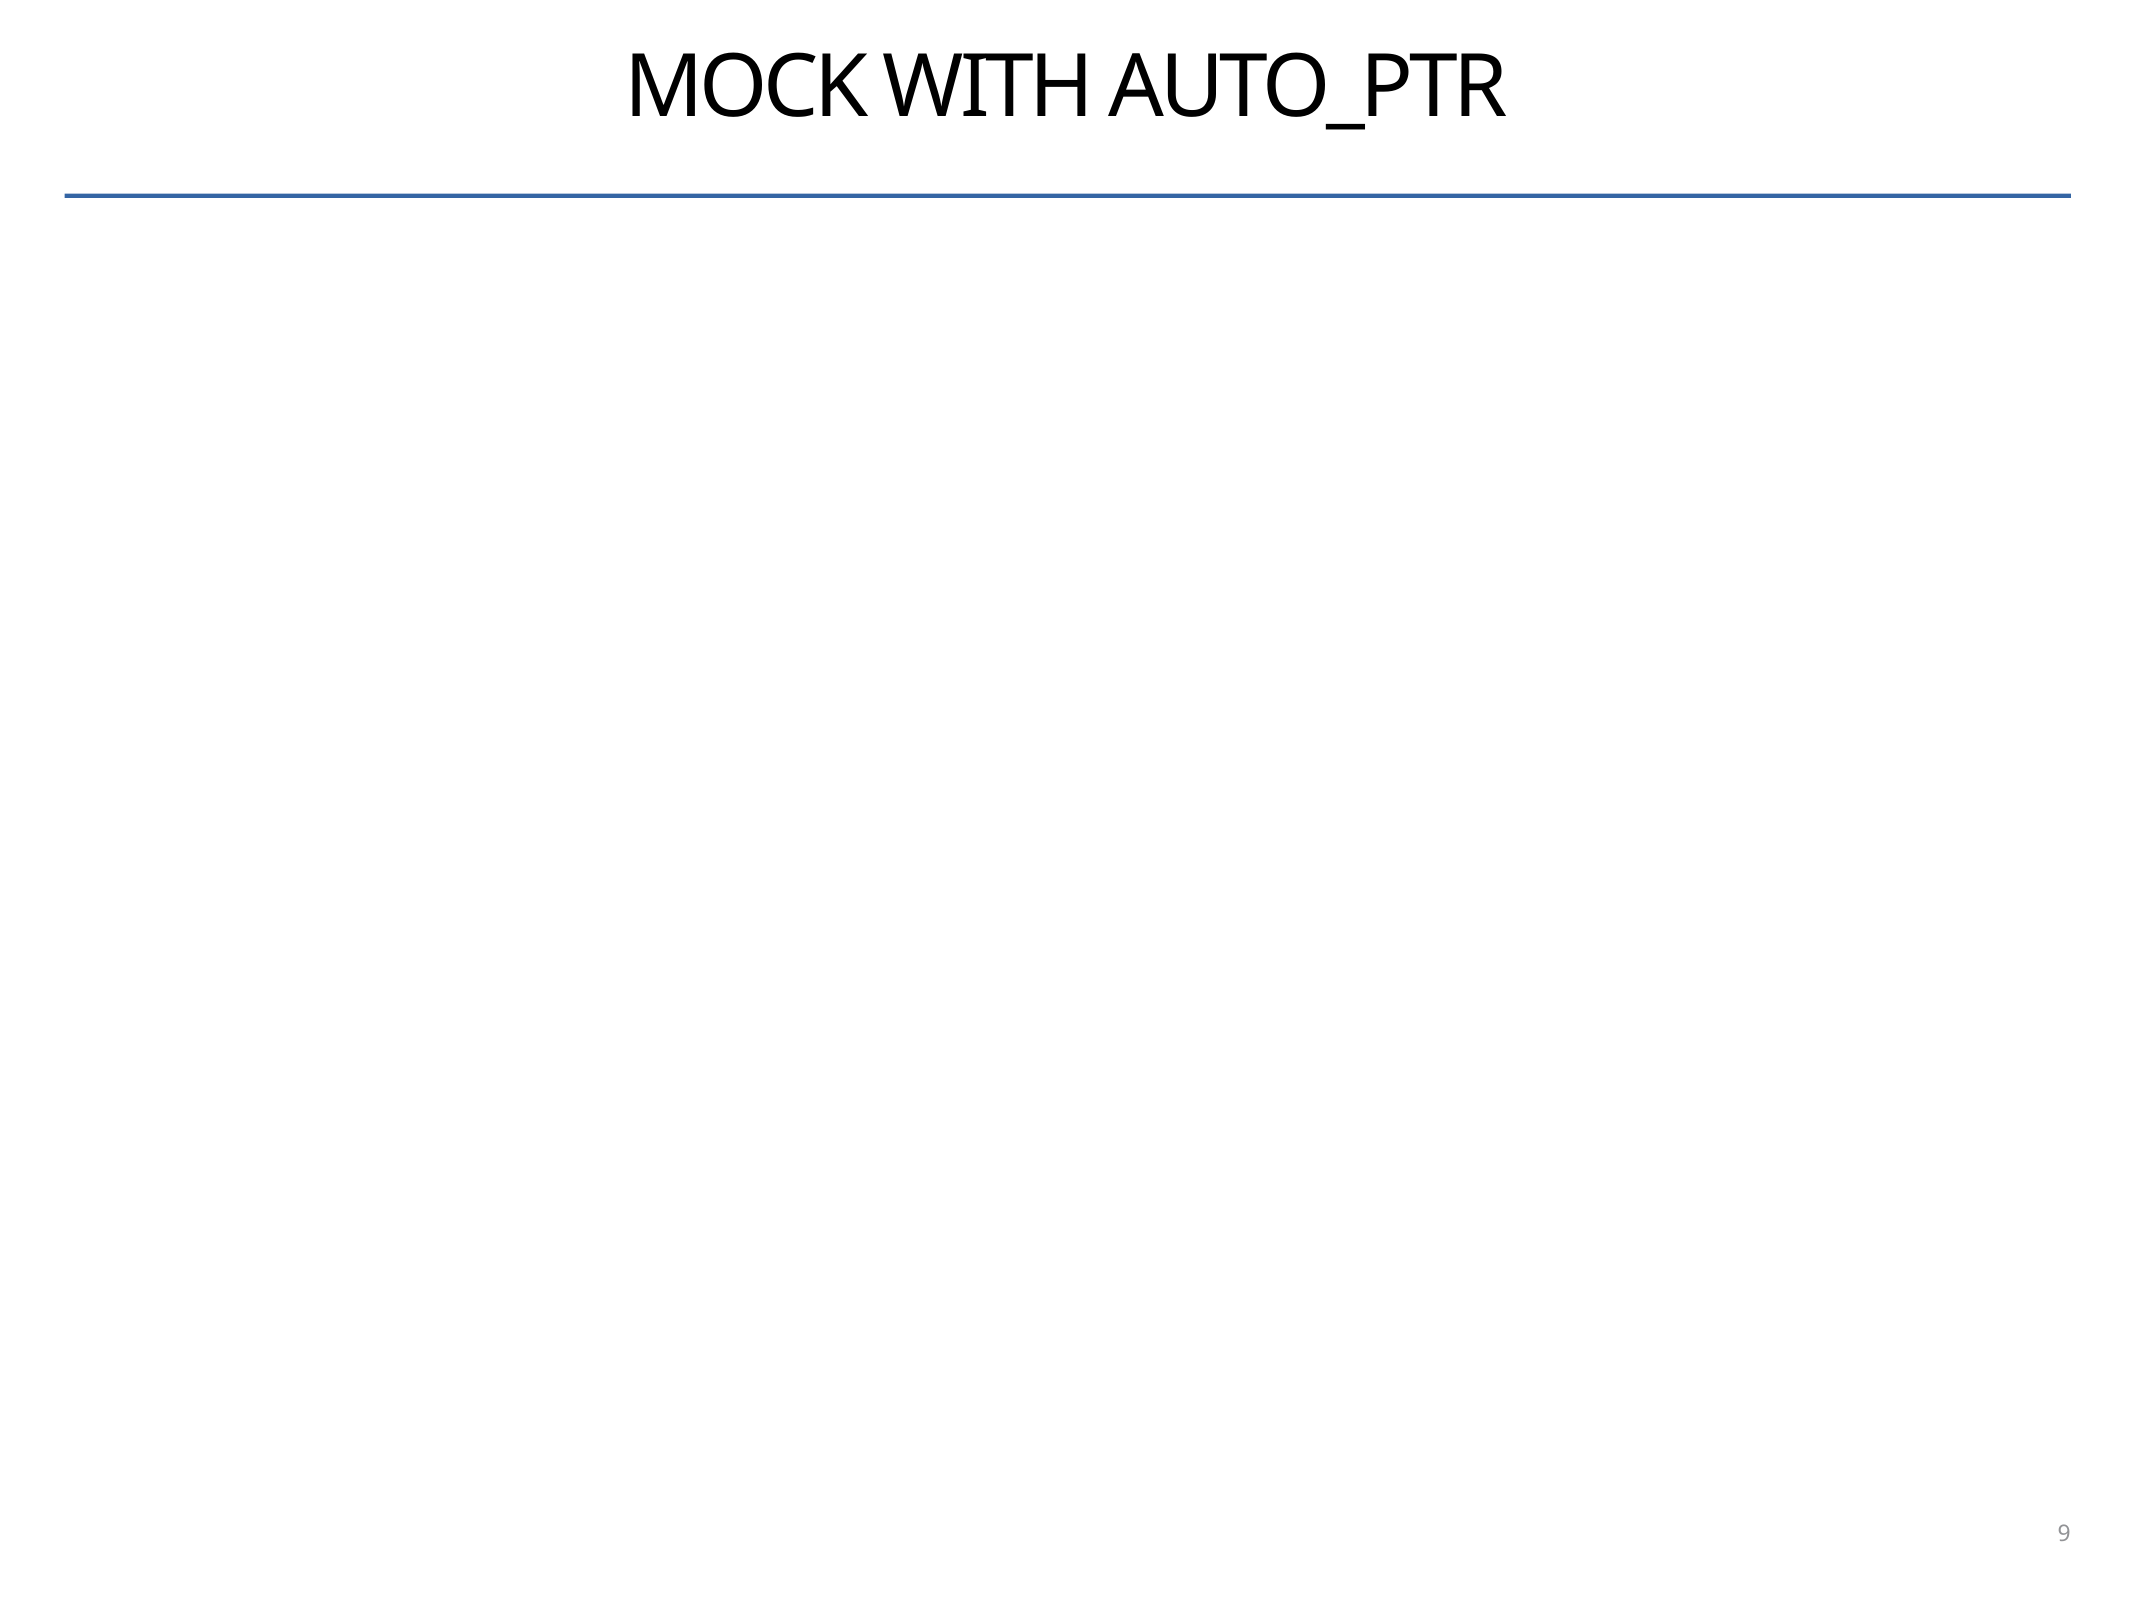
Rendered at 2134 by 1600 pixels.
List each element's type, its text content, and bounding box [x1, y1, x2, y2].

title MOCK WITH AUTO_PTR [61, 38, 2072, 158]
slide_number 9 [2026, 1518, 2072, 1568]
